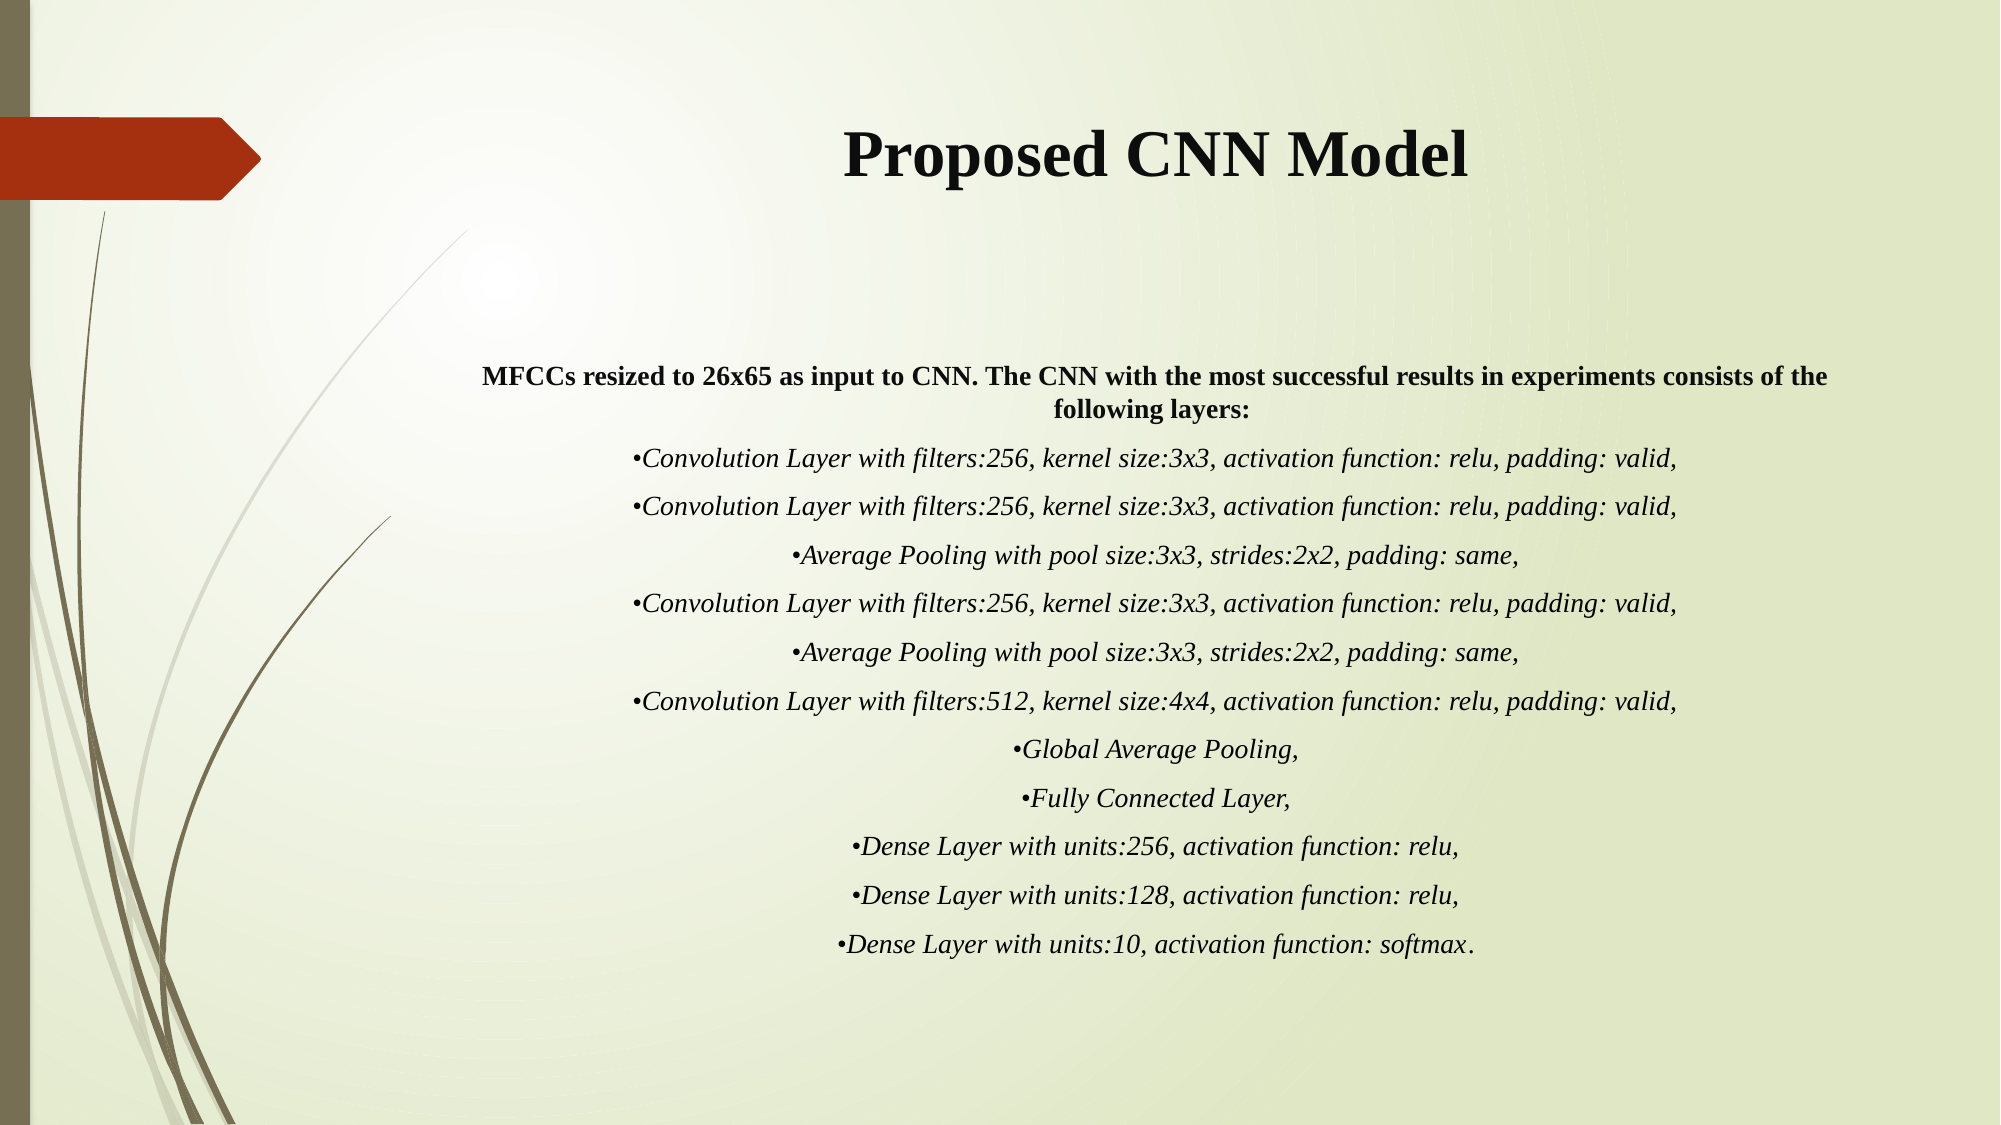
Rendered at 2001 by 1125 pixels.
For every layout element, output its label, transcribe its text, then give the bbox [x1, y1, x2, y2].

list MFCCs resized to 26x65 as input to CNN. The CNN with the most successful results in experiments consists of the following layers: •Convolution Layer with filters:256, kernel size:3x3, activation function: relu, padding: valid, •Convolution Layer with filters:256, kernel size:3x3, activation function: relu, padding: valid, •Average Pooling with pool size:3x3, strides:2x2, padding: same, •Convolution Layer with filters:256, kernel size:3x3, activation function: relu, padding: valid, •Average Pooling with pool size:3x3, strides:2x2, padding: same, •Convolution Layer with filters:512, kernel size:4x4, activation function: relu, padding: valid, •Global Average Pooling, •Fully Connected Layer, •Dense Layer with units:256, activation function: relu, •Dense Layer with units:128, activation function: relu, •Dense Layer with units:10, activation function: softmax. [424, 350, 1888, 970]
title Proposed CNN Model [425, 102, 1888, 313]
